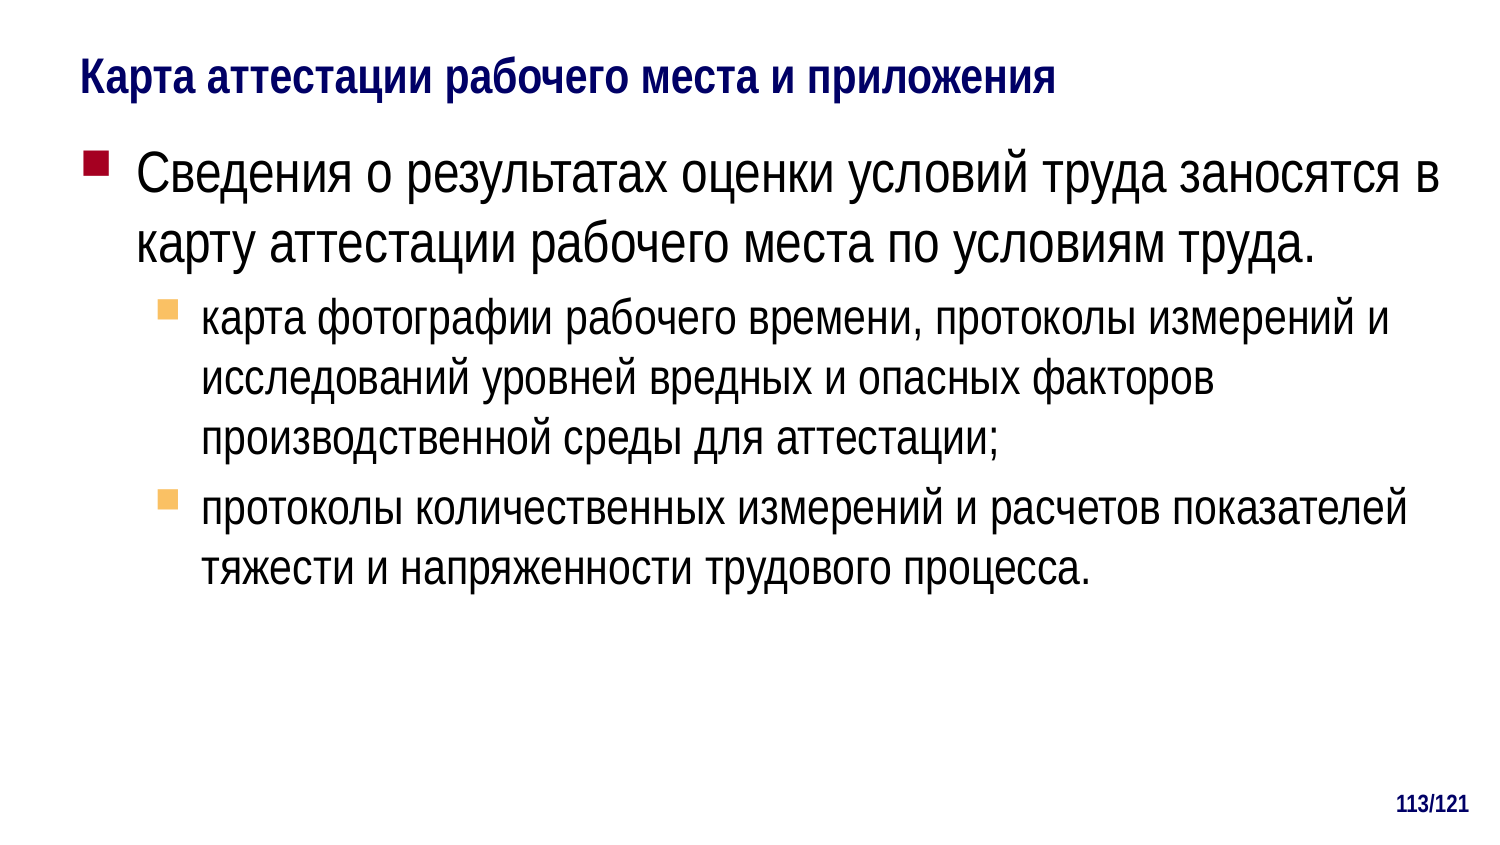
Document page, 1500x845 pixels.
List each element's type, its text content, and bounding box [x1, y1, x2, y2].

title Карта аттестации рабочего места и приложения [64, 32, 1483, 115]
list Сведения о результатах оценки условий труда заносятся в карту аттестации рабочего места по условиям труда. карта фотографии рабочего времени, протоколы измерений и исследований уровней вредных и опасных факторов производственной среды для аттестации; протоколы количественных измерений и расчетов показателей тяжести и напряженности трудового процесса. [64, 126, 1483, 789]
